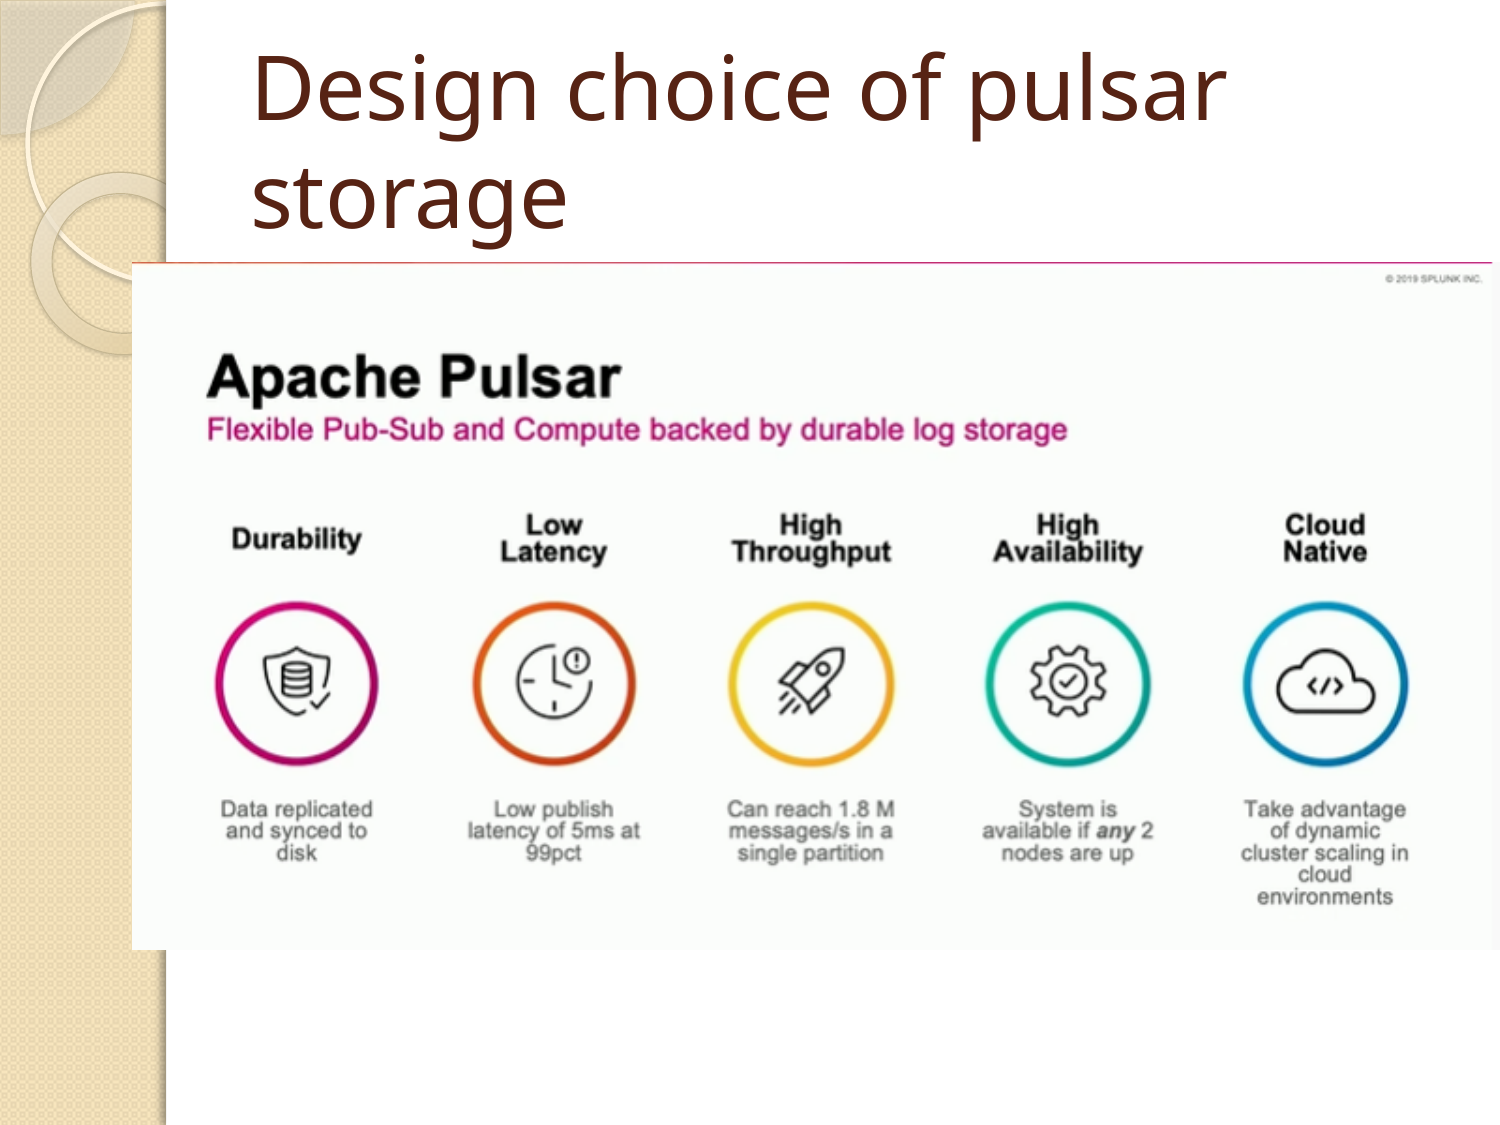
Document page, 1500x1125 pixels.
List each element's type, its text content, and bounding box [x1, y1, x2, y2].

title Design choice of pulsar storage [235, 45, 1466, 233]
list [132, 262, 1500, 951]
